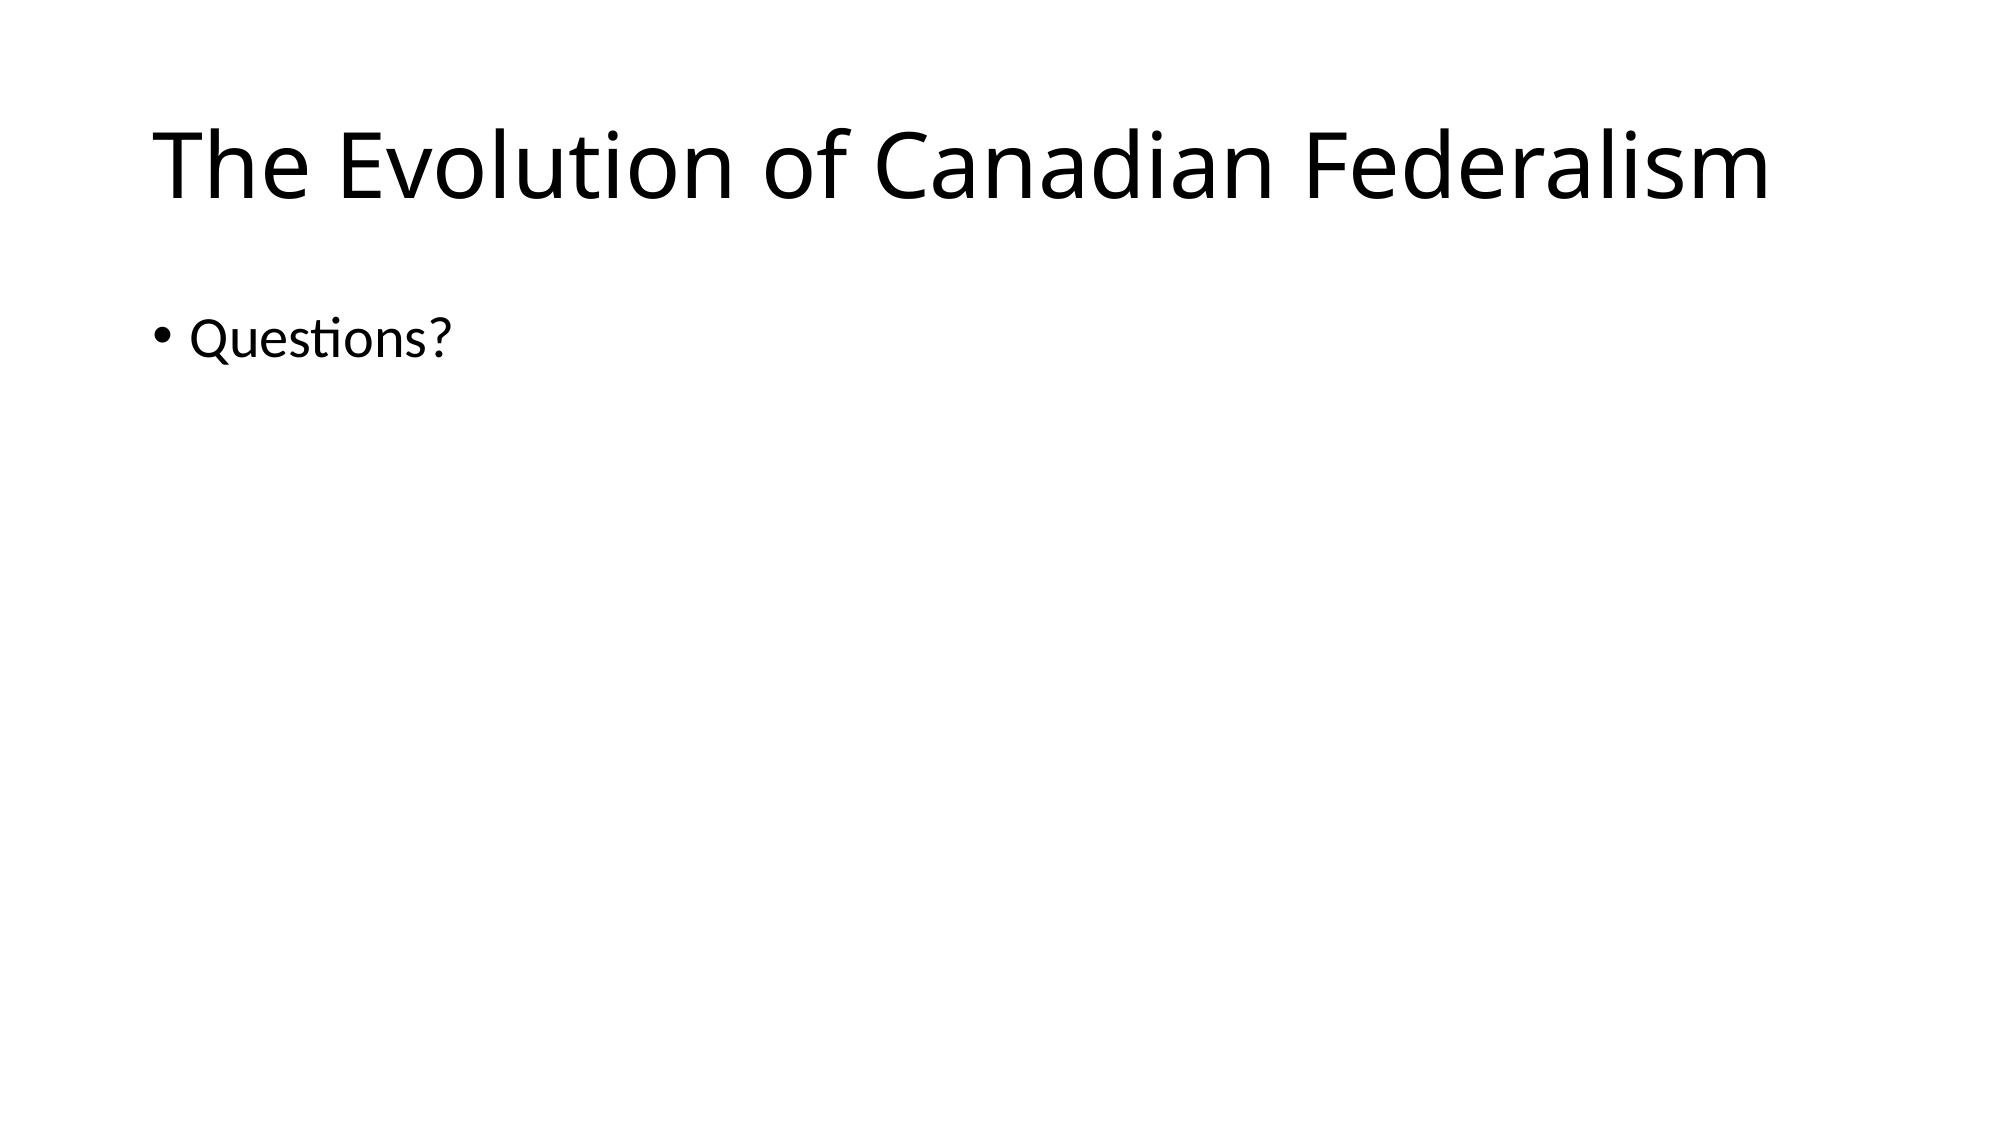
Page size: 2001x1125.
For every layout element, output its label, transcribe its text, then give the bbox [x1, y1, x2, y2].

title The Evolution of Canadian Federalism [137, 59, 1863, 278]
list Questions? [137, 299, 1863, 1014]
